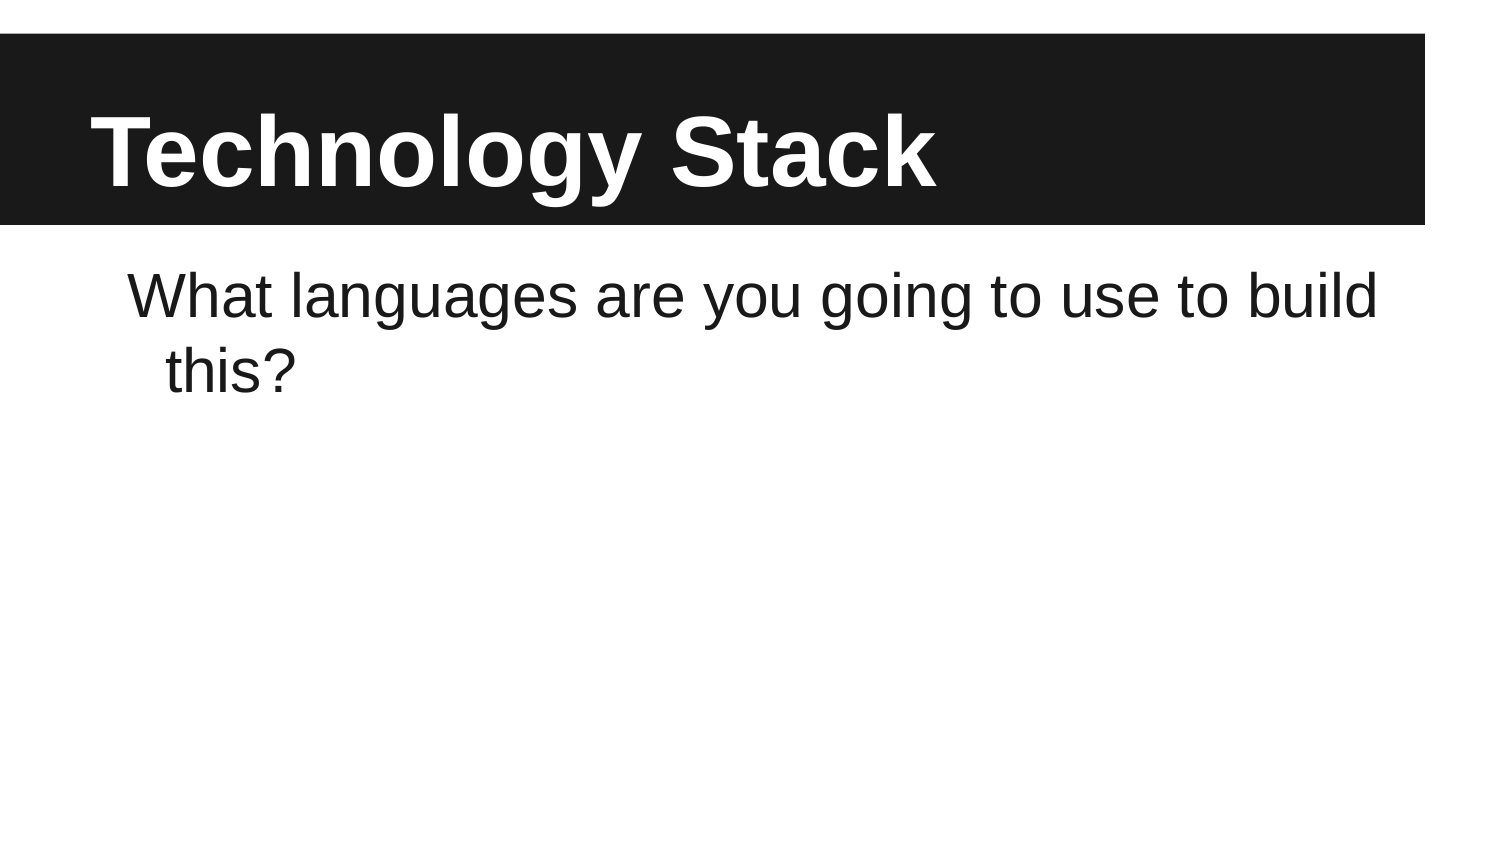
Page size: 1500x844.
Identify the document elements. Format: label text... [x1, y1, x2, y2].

title Technology Stack [75, 33, 1425, 221]
list What languages are you going to use to build this? [75, 239, 1425, 808]
